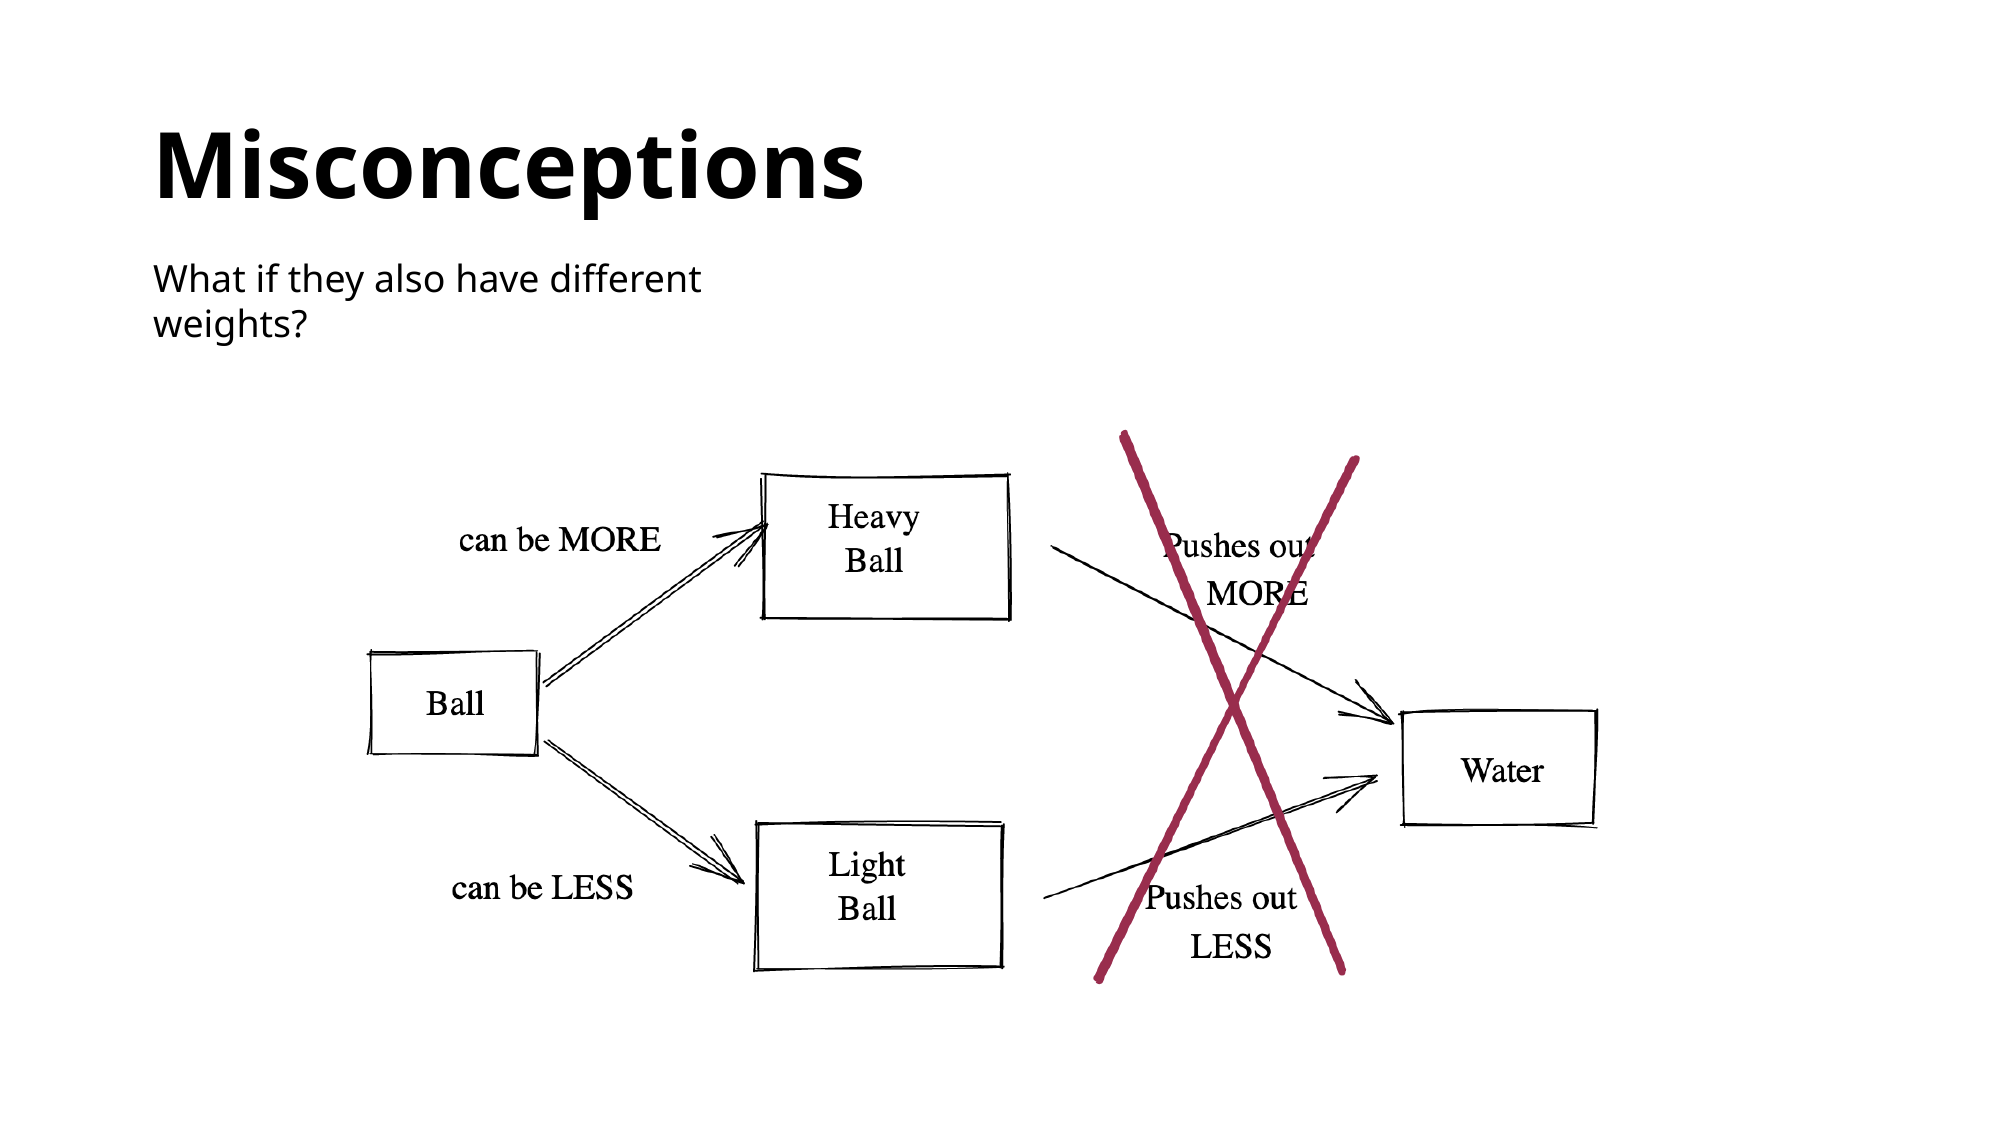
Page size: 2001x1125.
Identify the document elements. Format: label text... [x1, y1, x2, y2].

picture [303, 391, 1645, 1013]
title Misconceptions [137, 59, 1863, 278]
text_box What if they also have different weights? [138, 247, 836, 353]
